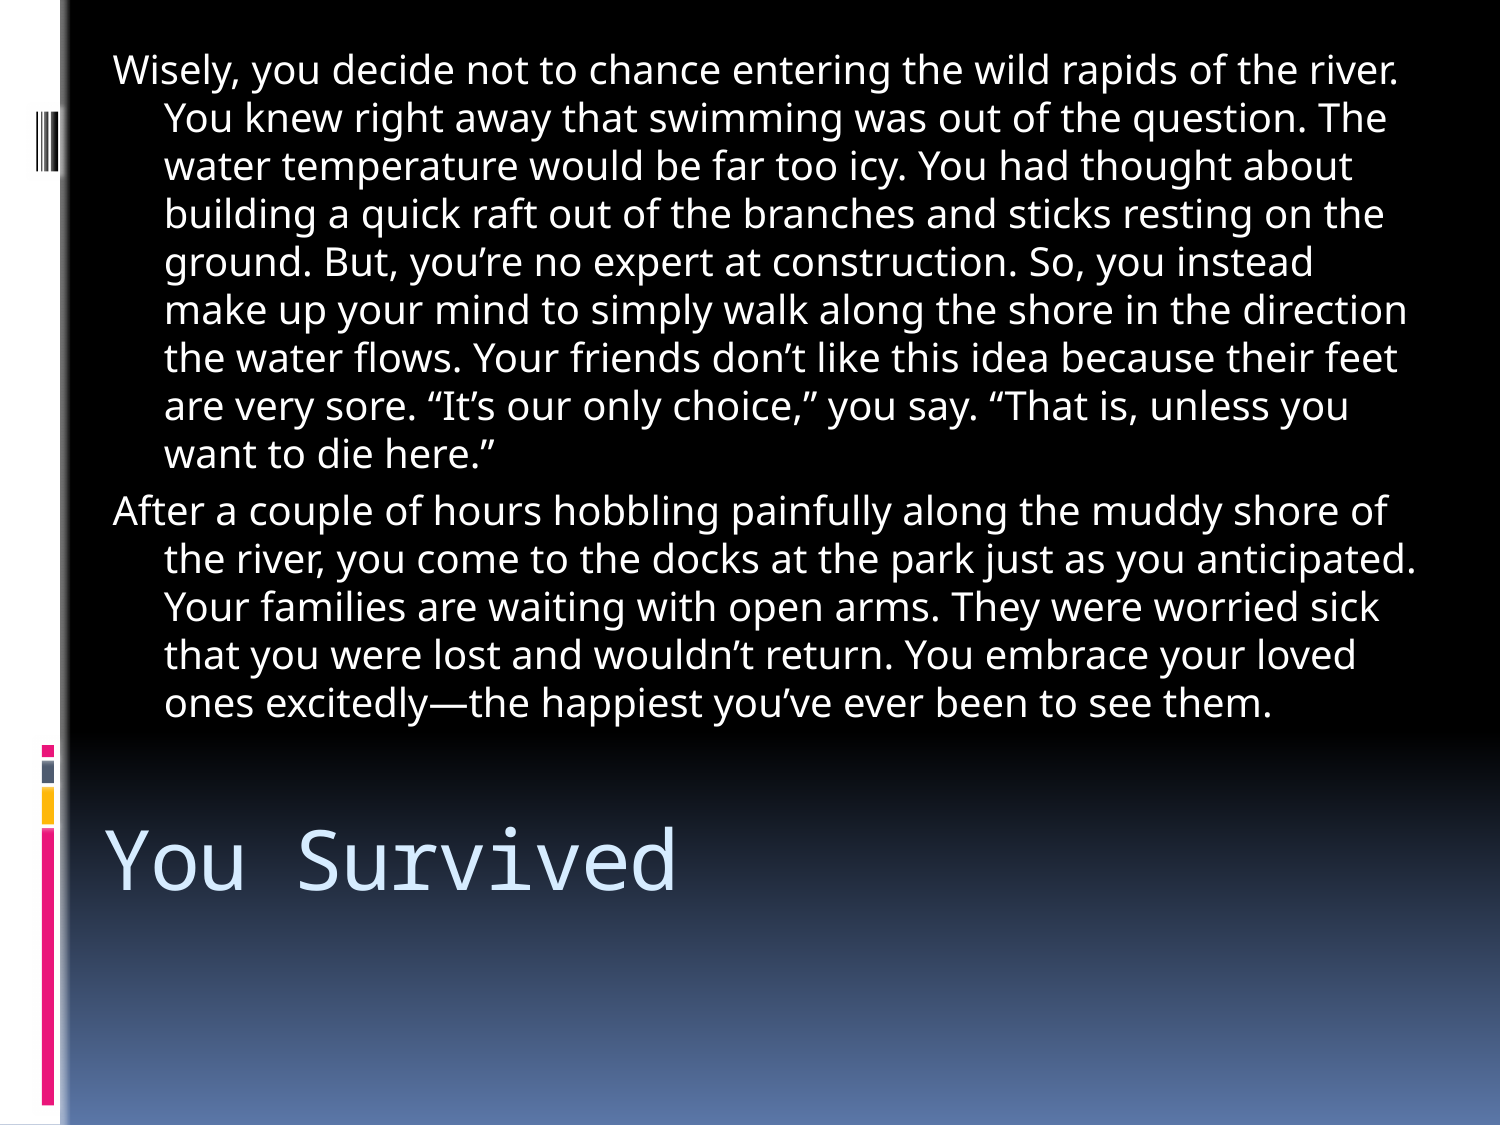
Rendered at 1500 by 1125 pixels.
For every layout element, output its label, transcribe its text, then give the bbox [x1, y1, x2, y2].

list Wisely, you decide not to chance entering the wild rapids of the river. You knew right away that swimming was out of the question. The water temperature would be far too icy. You had thought about building a quick raft out of the branches and sticks resting on the ground. But, you’re no expert at construction. So, you instead make up your mind to simply walk along the shore in the direction the water flows. Your friends don’t like this idea because their feet are very sore. “It’s our only choice,” you say. “That is, unless you want to die here.” After a couple of hours hobbling painfully along the muddy shore of the river, you come to the docks at the park just as you anticipated. Your families are waiting with open arms. They were worried sick that you were lost and wouldn’t return. You embrace your loved ones excitedly—the happiest you’ve ever been to see them. [87, 37, 1438, 780]
title You Survived [87, 800, 1438, 988]
